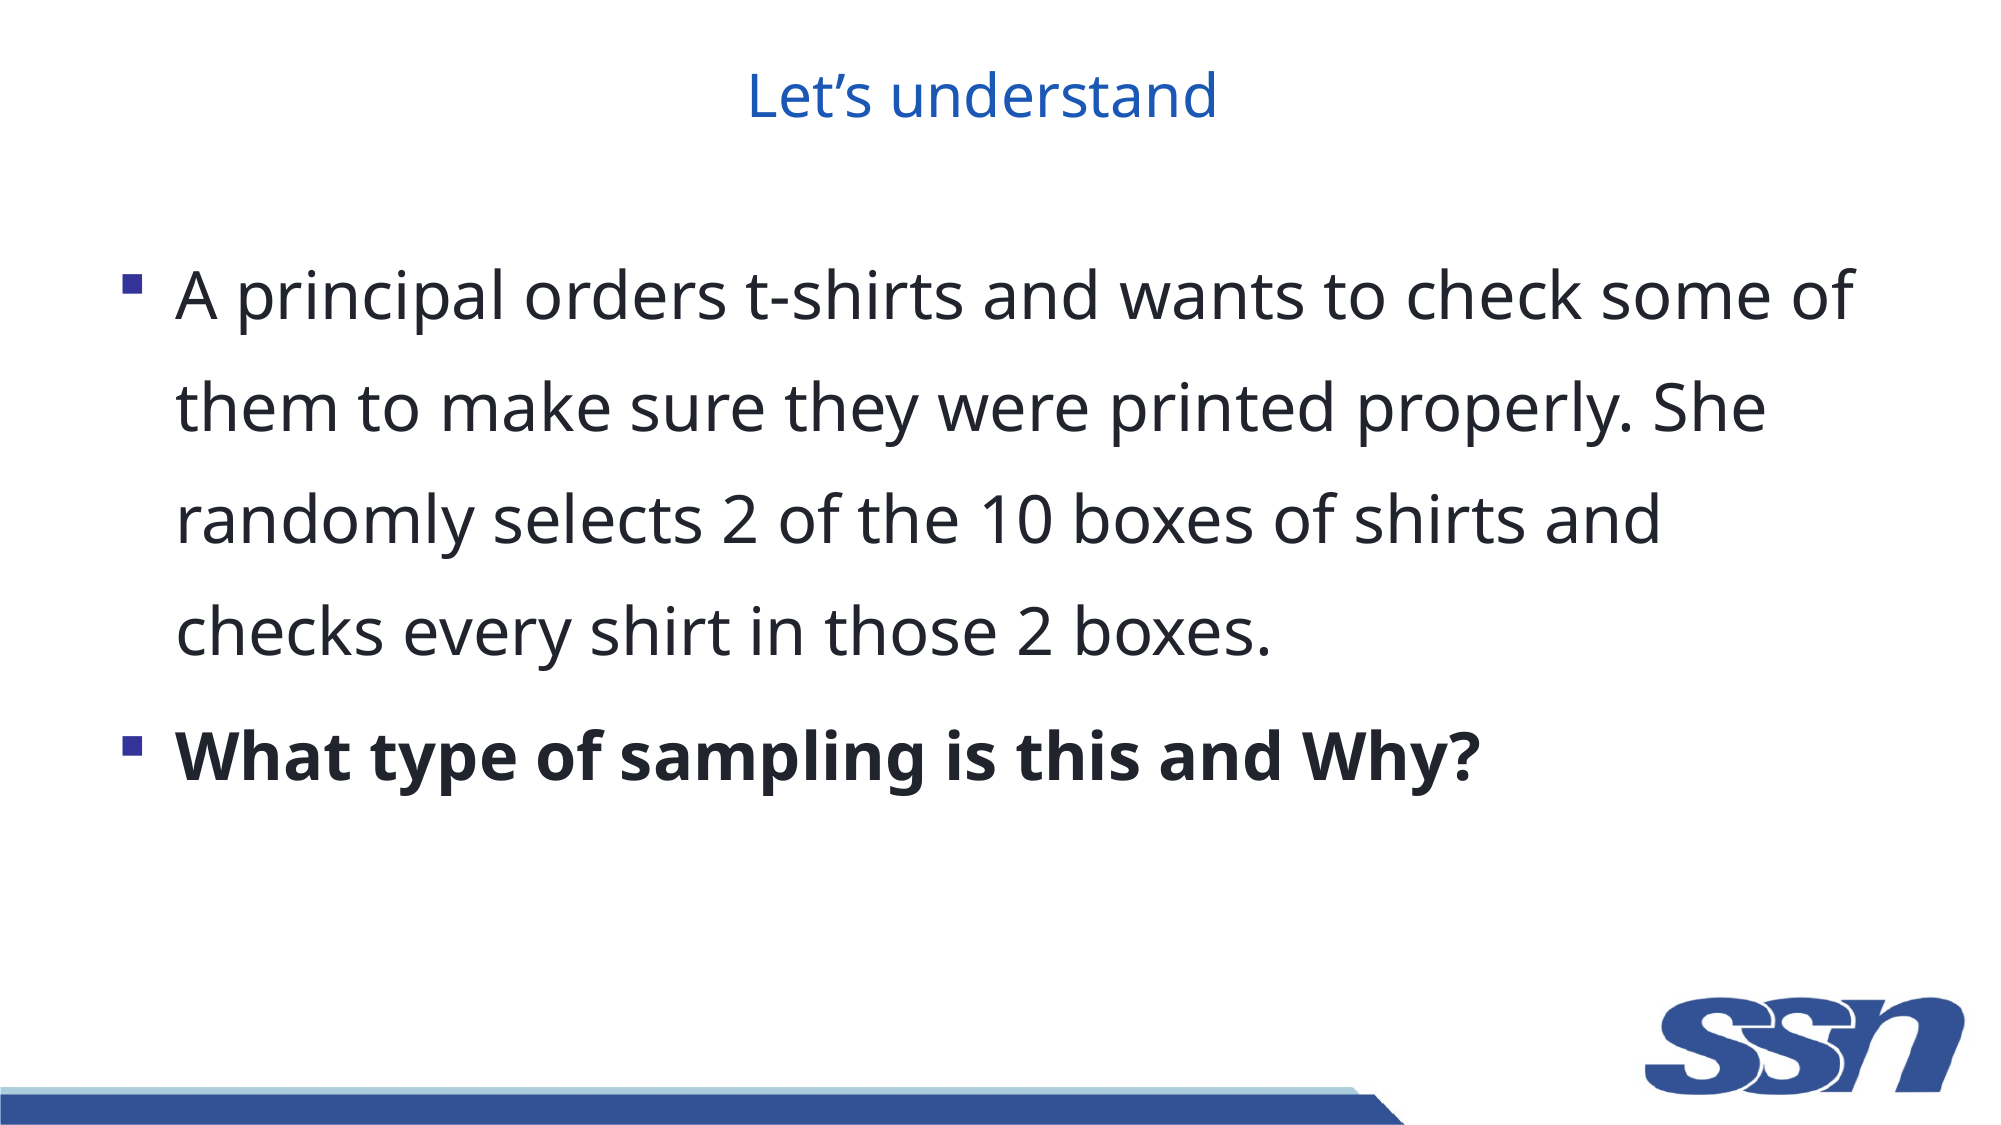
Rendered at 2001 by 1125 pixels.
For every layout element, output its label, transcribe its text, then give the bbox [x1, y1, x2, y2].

picture [1625, 986, 1992, 1125]
title Let’s understand [83, 37, 1884, 150]
picture [0, 962, 1467, 1125]
list A principal orders t-shirts and wants to check some of them to make sure they were printed properly. She randomly selects 2 of the 10 boxes of shirts and checks every shirt in those 2 boxes. What type of sampling is this and Why? [99, 212, 1900, 1005]
